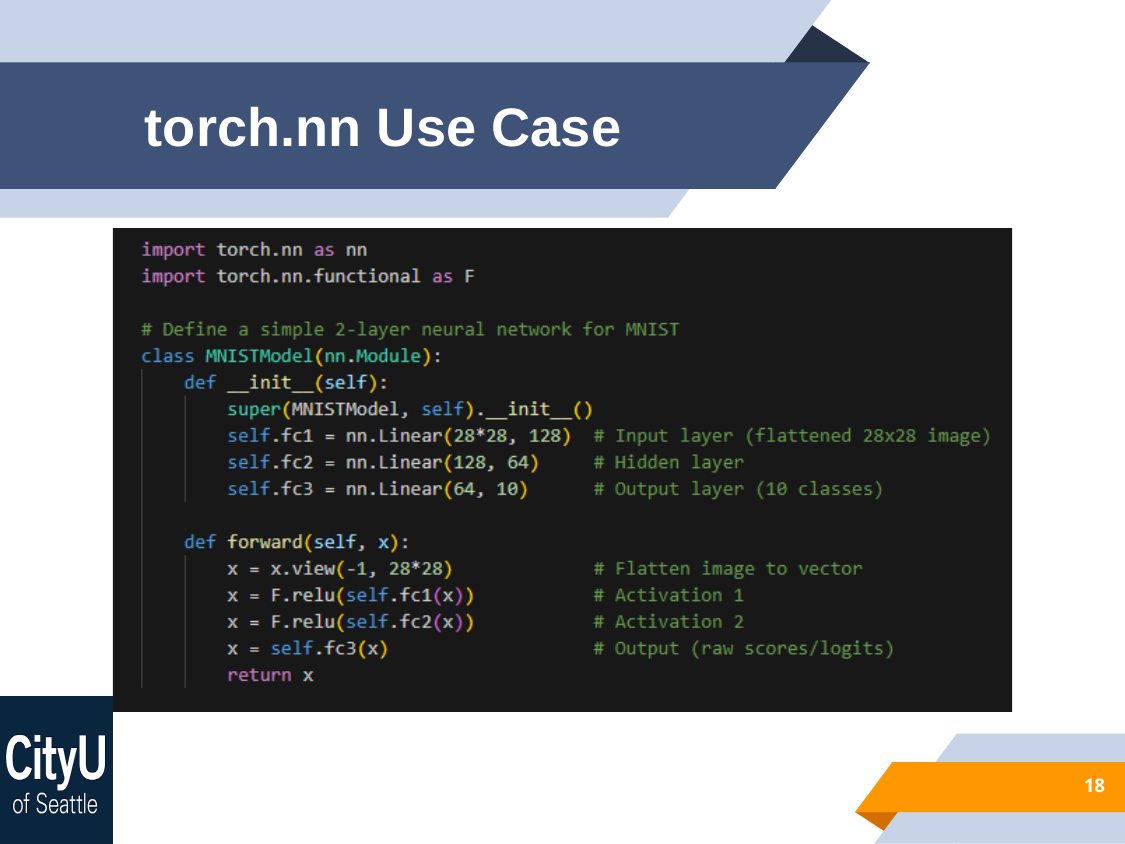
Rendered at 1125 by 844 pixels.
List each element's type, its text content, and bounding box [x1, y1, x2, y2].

title torch.nn Use Case [52, 62, 715, 188]
picture [0, 228, 1013, 844]
slide_number 18 [937, 760, 1121, 813]
